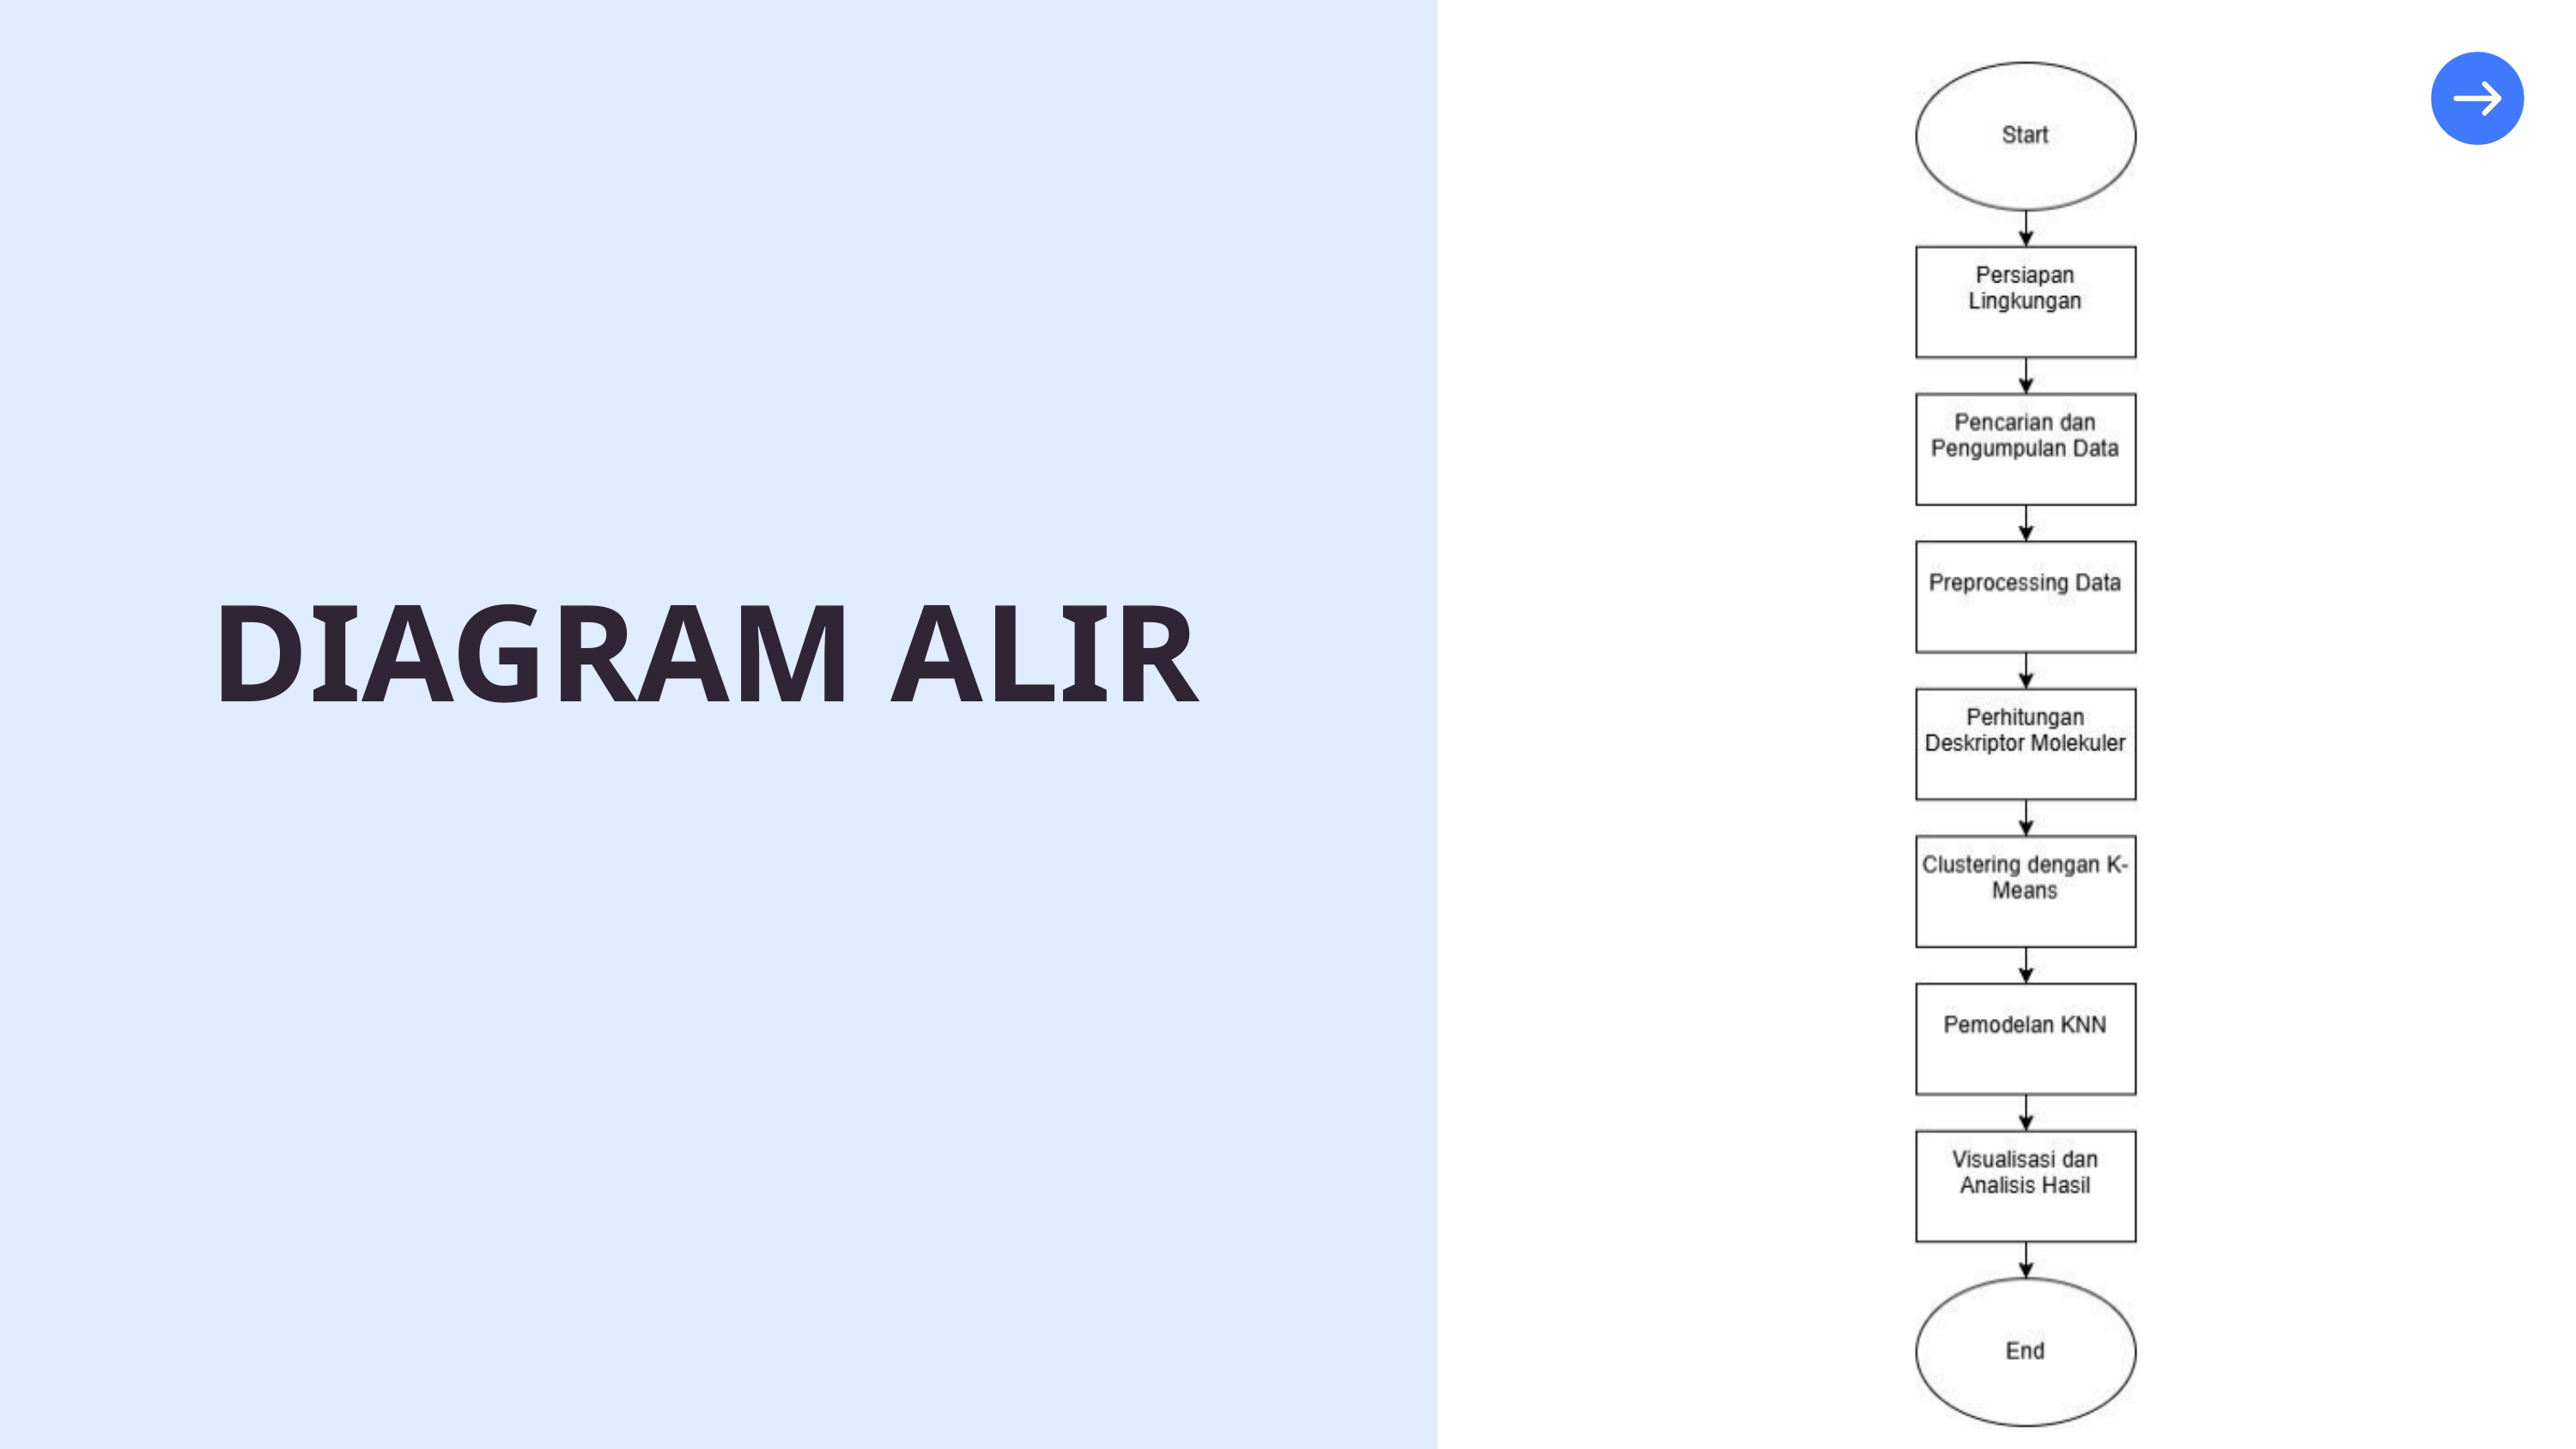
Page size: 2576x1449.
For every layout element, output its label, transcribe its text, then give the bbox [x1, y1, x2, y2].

text_box [1437, 0, 2576, 1449]
text_box [1896, 55, 2152, 1429]
text_box DIAGRAM ALIR [210, 581, 1617, 730]
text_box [2431, 52, 2524, 145]
